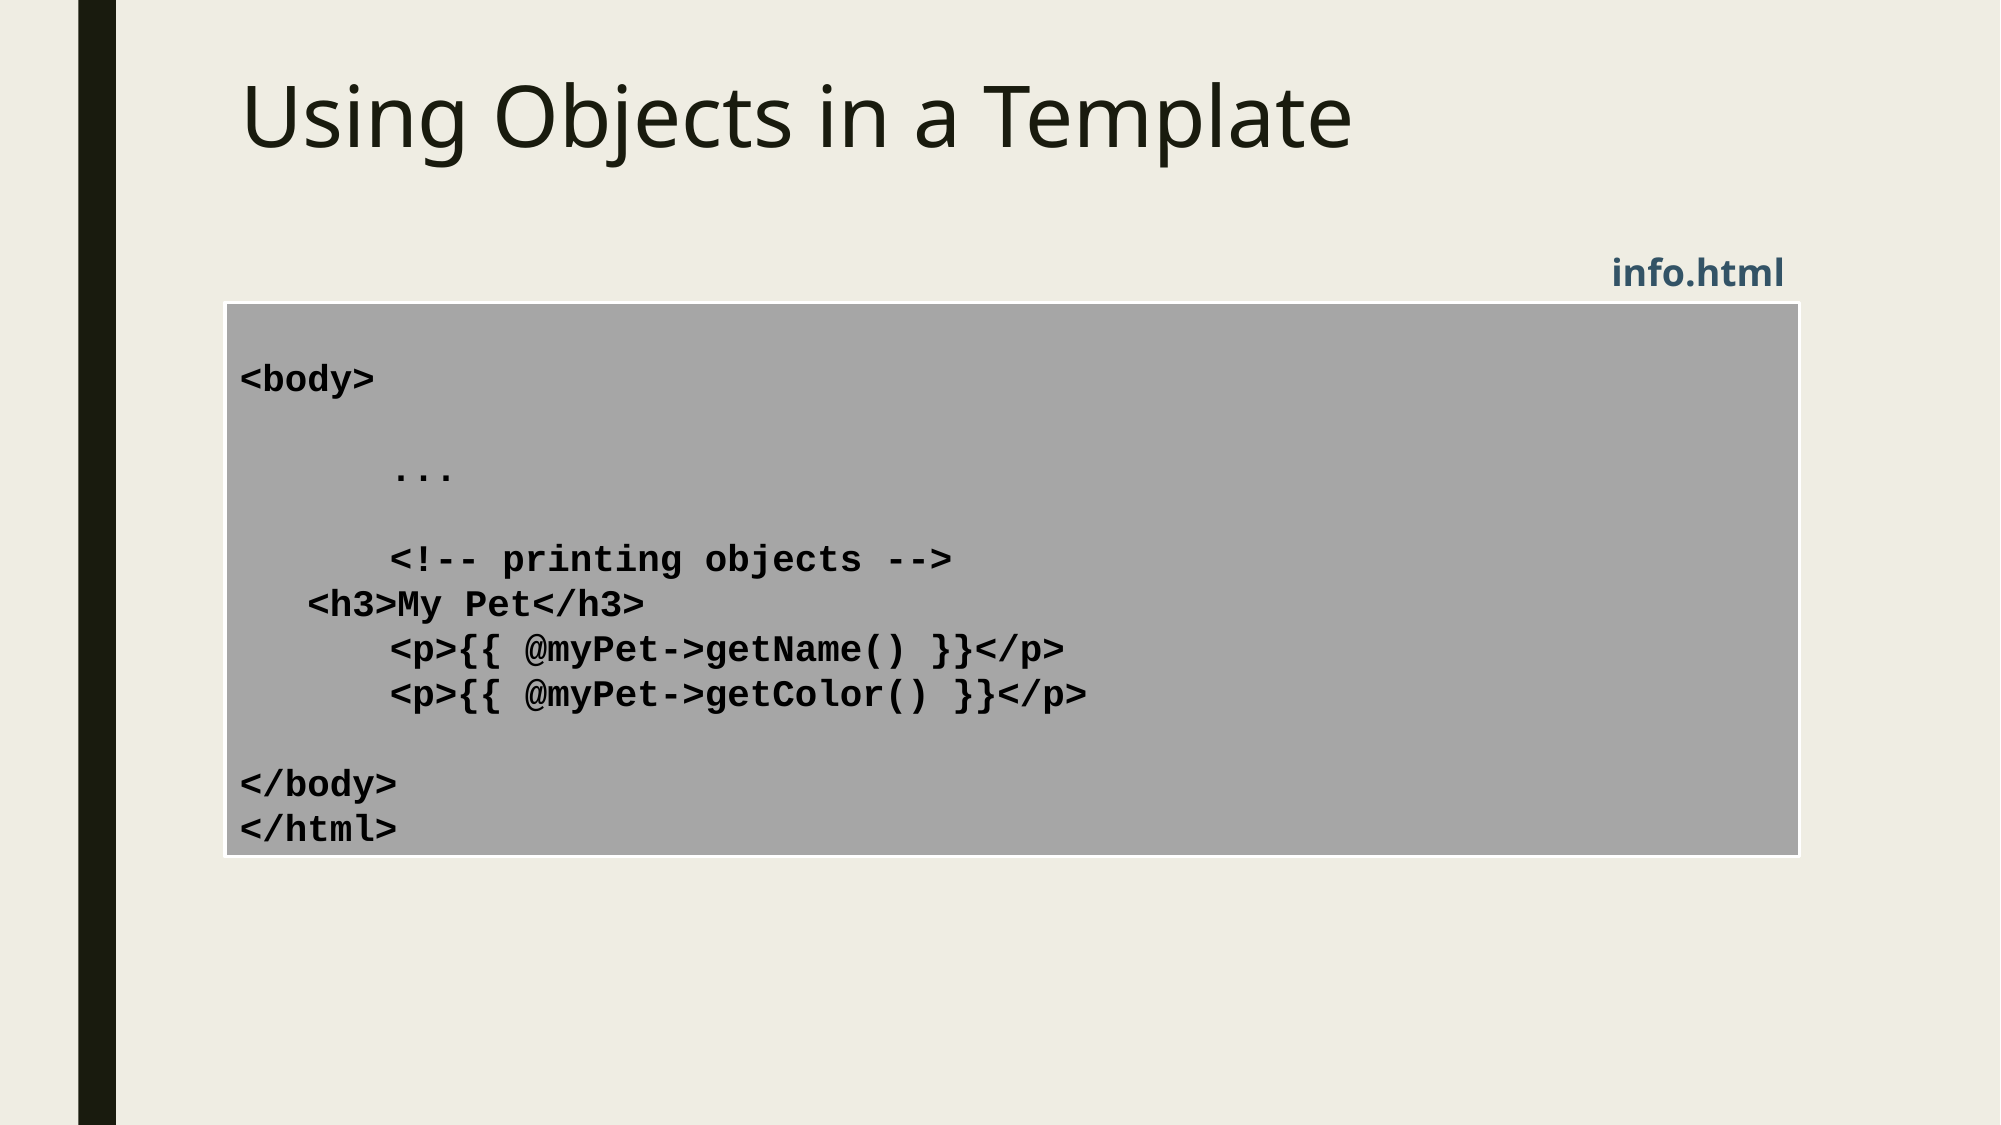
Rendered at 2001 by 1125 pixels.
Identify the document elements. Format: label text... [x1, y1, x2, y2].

text_box <body> ... <!-- printing objects --> <h3>My Pet</h3> <p>{{ @myPet->getName() }}</p> <p>{{ @myPet->getColor() }}</p> </body> </html> [223, 301, 1801, 858]
title Using Objects in a Template [225, 67, 1800, 312]
